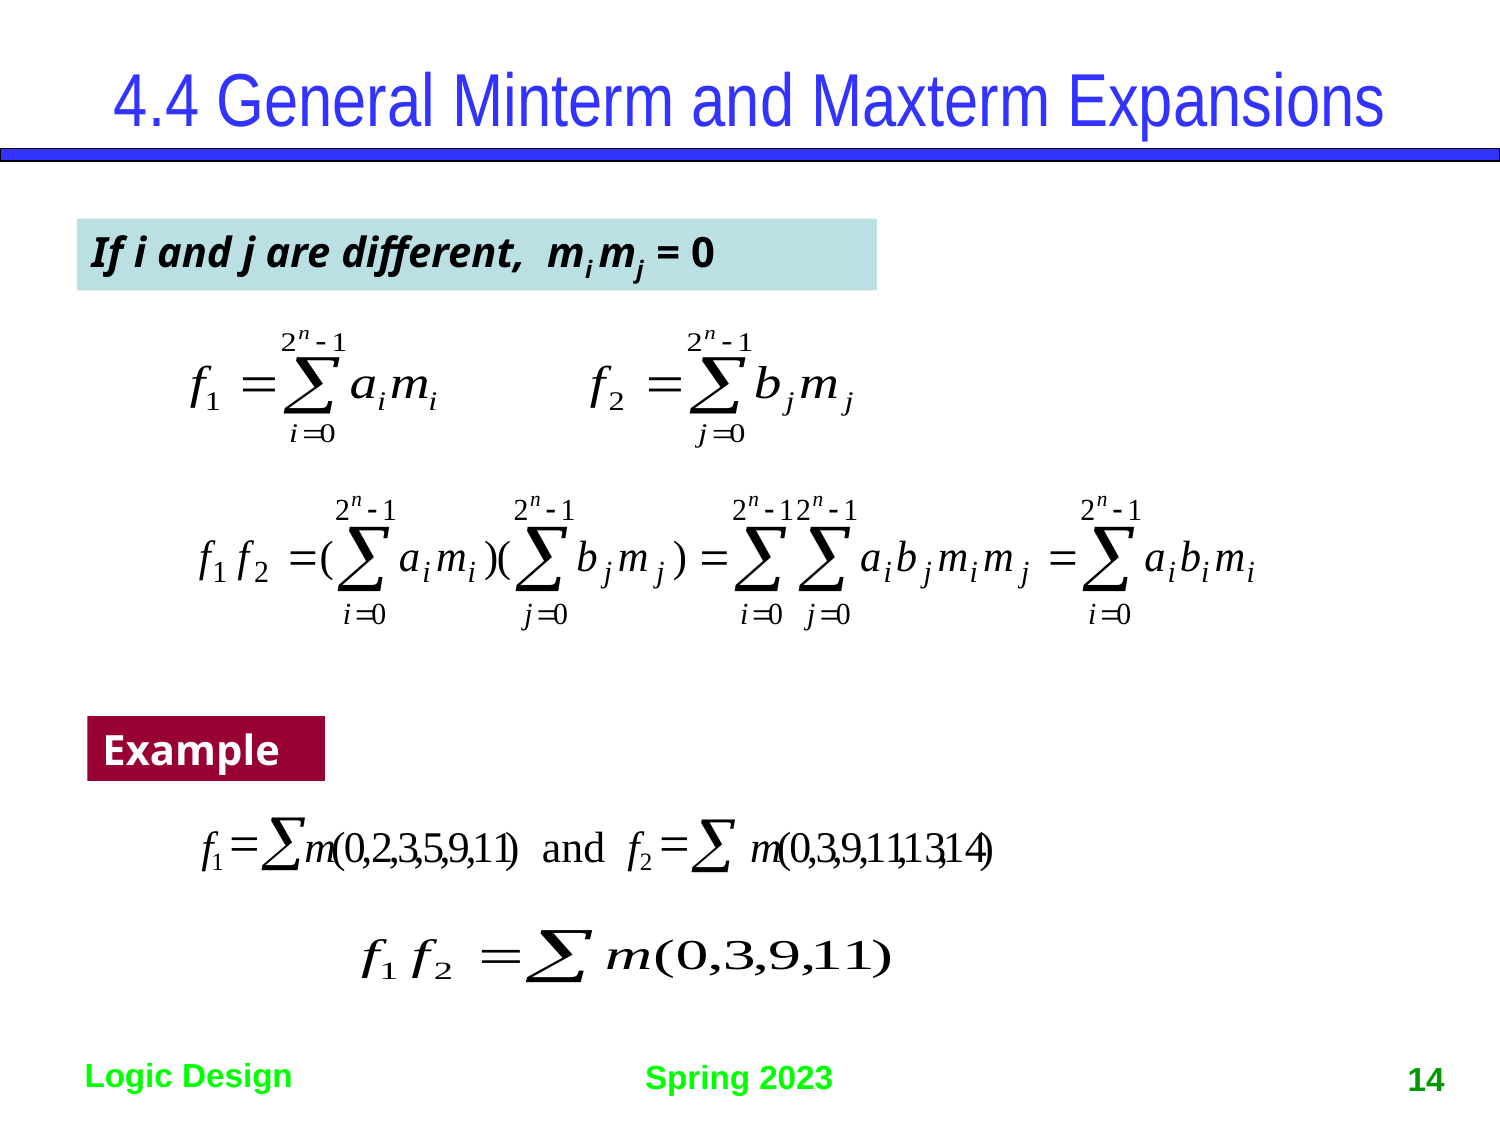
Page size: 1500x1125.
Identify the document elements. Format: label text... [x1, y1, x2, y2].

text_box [170, 314, 872, 457]
text_box If i and j are different, mi mj = 0 [76, 218, 877, 291]
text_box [338, 922, 904, 995]
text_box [182, 479, 1367, 642]
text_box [188, 802, 995, 884]
slide_number 14 [1369, 1034, 1483, 1107]
title 4.4 General Minterm and Maxterm Expansions [75, 54, 1425, 138]
text_box Example [87, 716, 325, 781]
